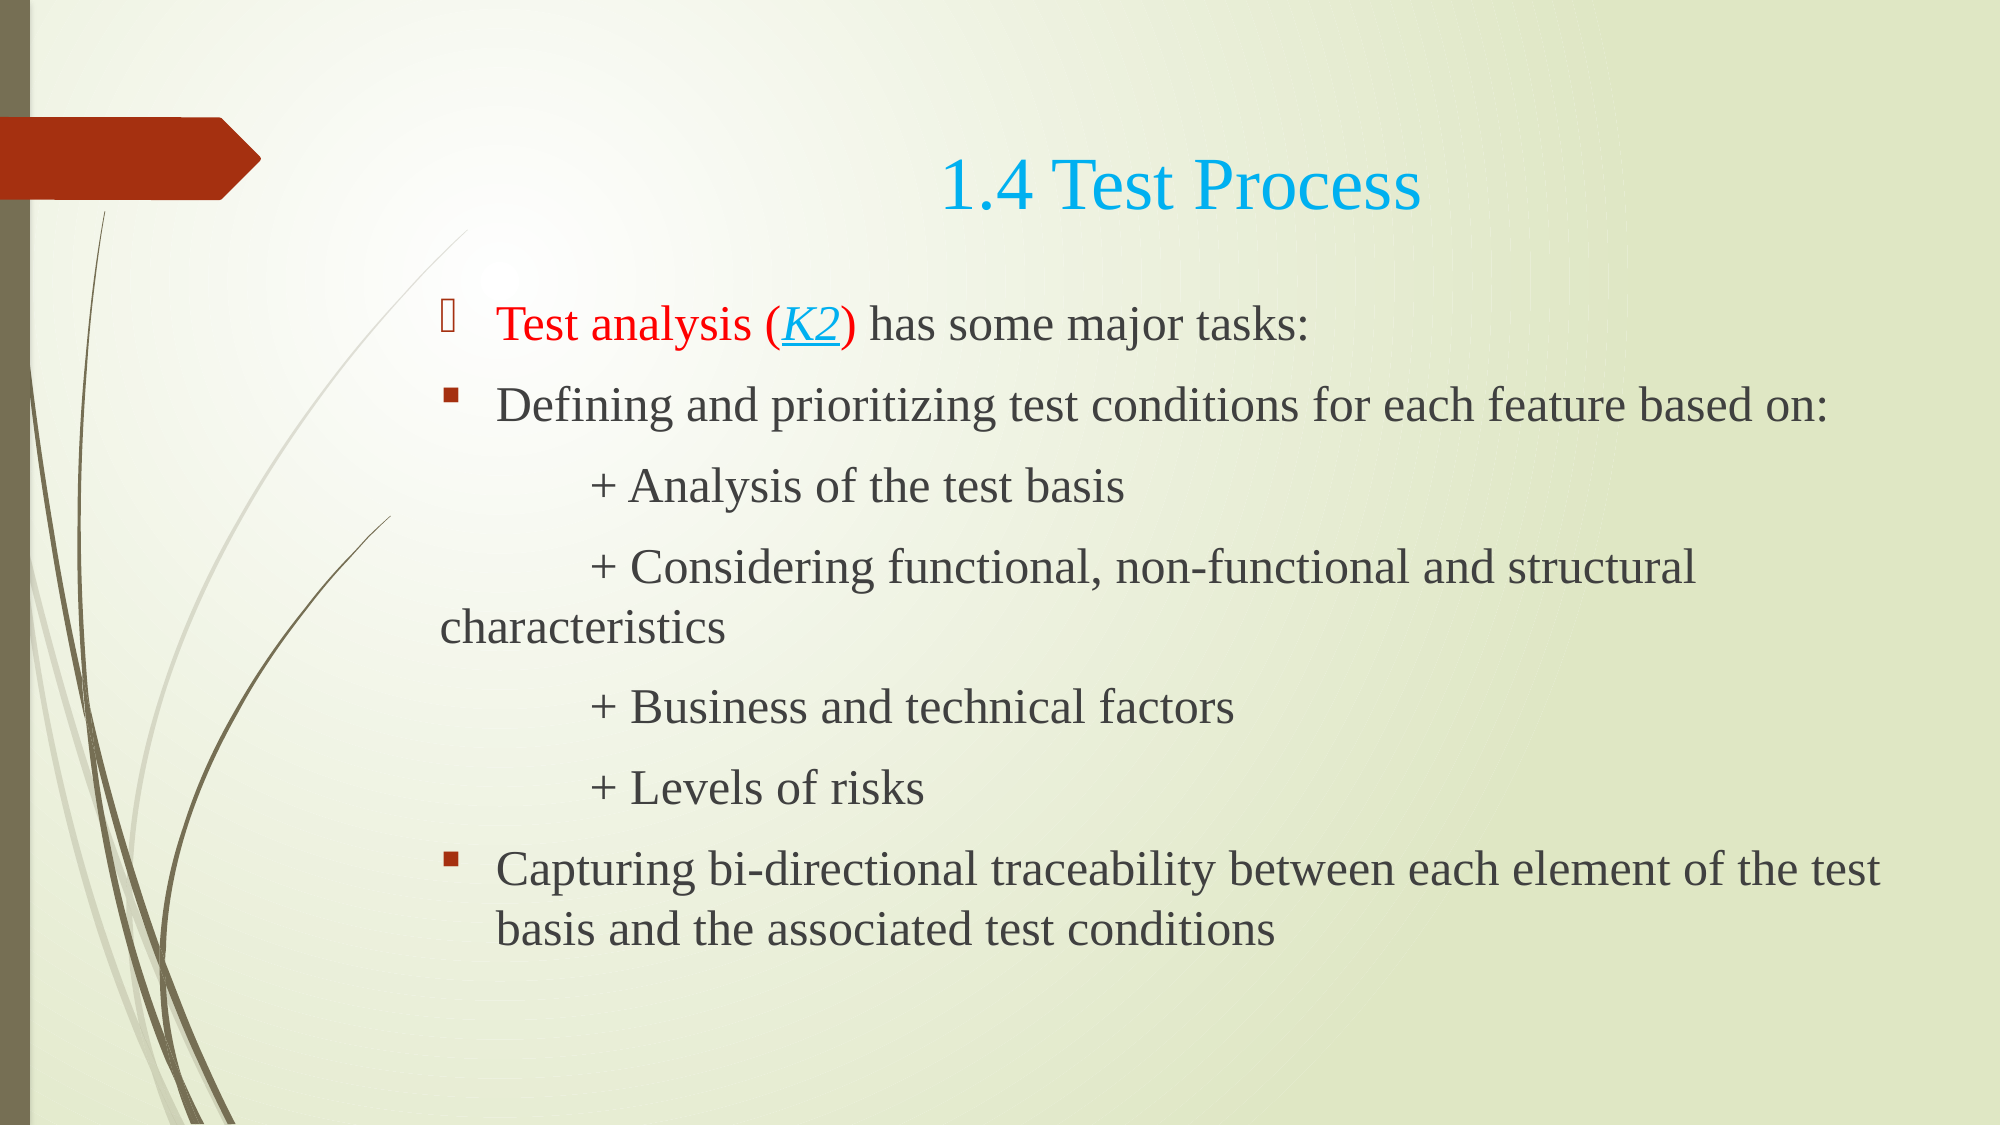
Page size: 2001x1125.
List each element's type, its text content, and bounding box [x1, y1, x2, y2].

list Test analysis (K2) has some major tasks: Defining and prioritizing test conditions for each feature based on: + Analysis of the test basis + Considering functional, non-functional and structural characteristics + Business and technical factors + Levels of risks Capturing bi-directional traceability between each element of the test basis and the associated test conditions [424, 283, 1963, 1069]
text_box 1.4 Test Process [450, 127, 1913, 283]
